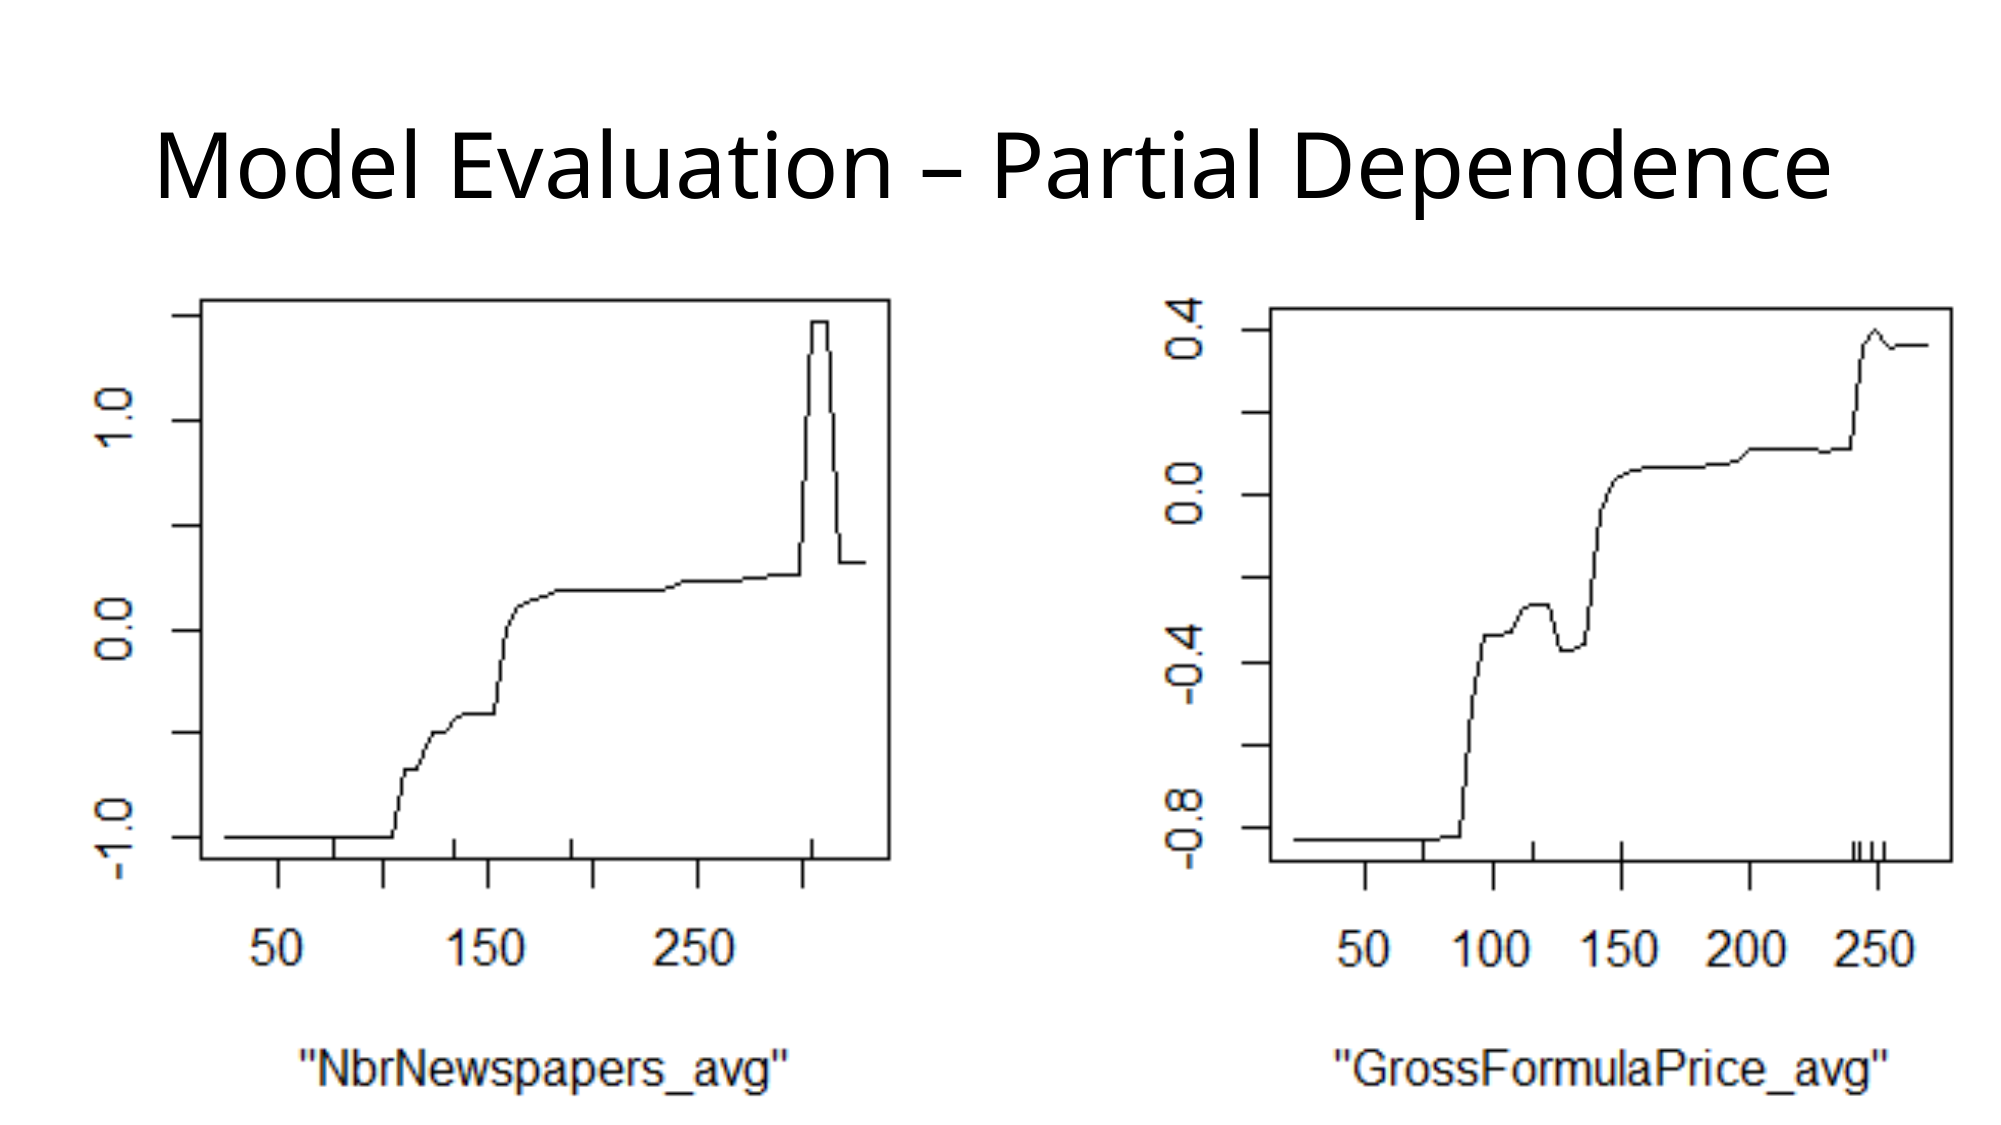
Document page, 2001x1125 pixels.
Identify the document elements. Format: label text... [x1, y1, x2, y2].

picture [1128, 277, 1977, 1117]
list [60, 277, 913, 1118]
title Model Evaluation – Partial Dependence [137, 59, 1863, 278]
